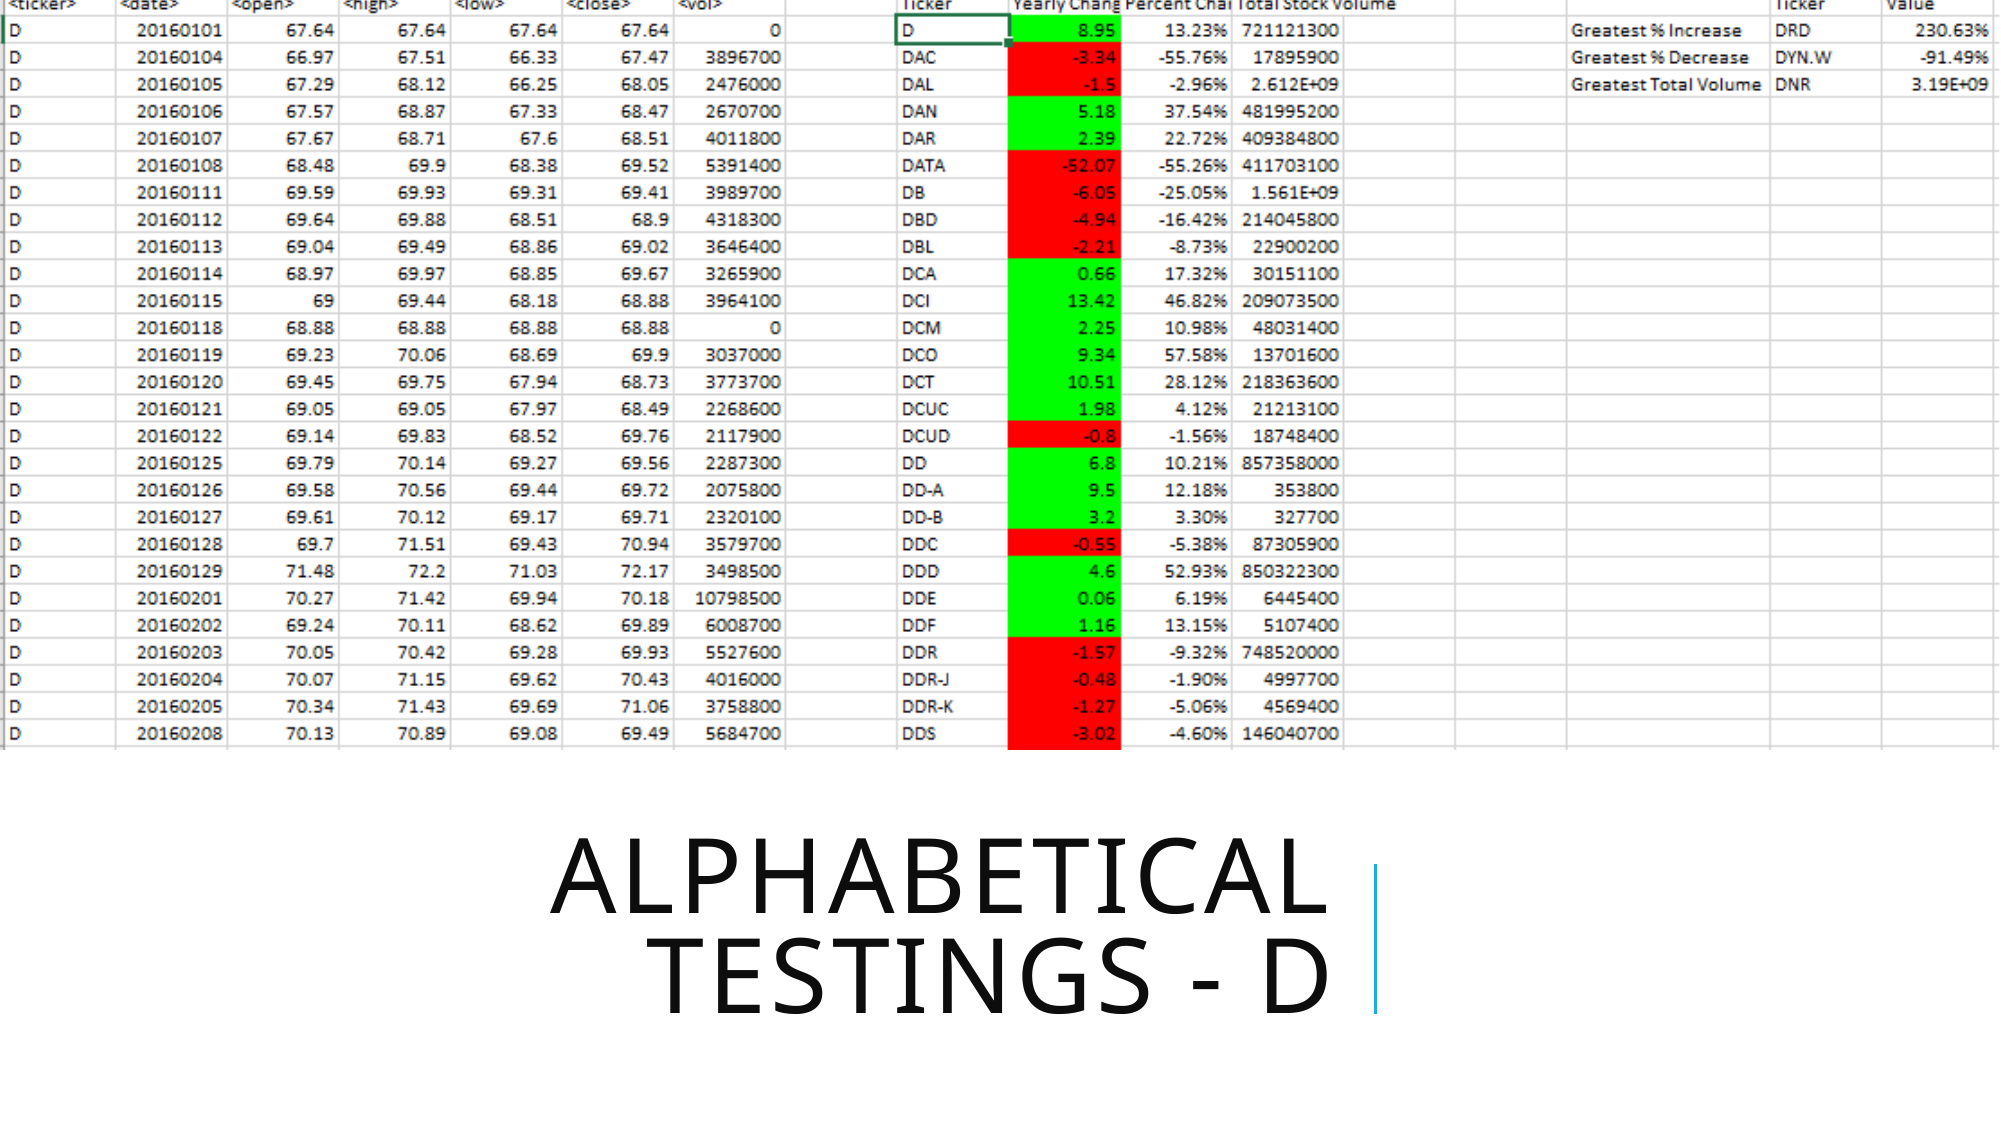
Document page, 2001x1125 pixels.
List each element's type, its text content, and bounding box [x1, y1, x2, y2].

picture [0, 0, 2000, 751]
title Alphabetical testings - d [75, 813, 1350, 1054]
